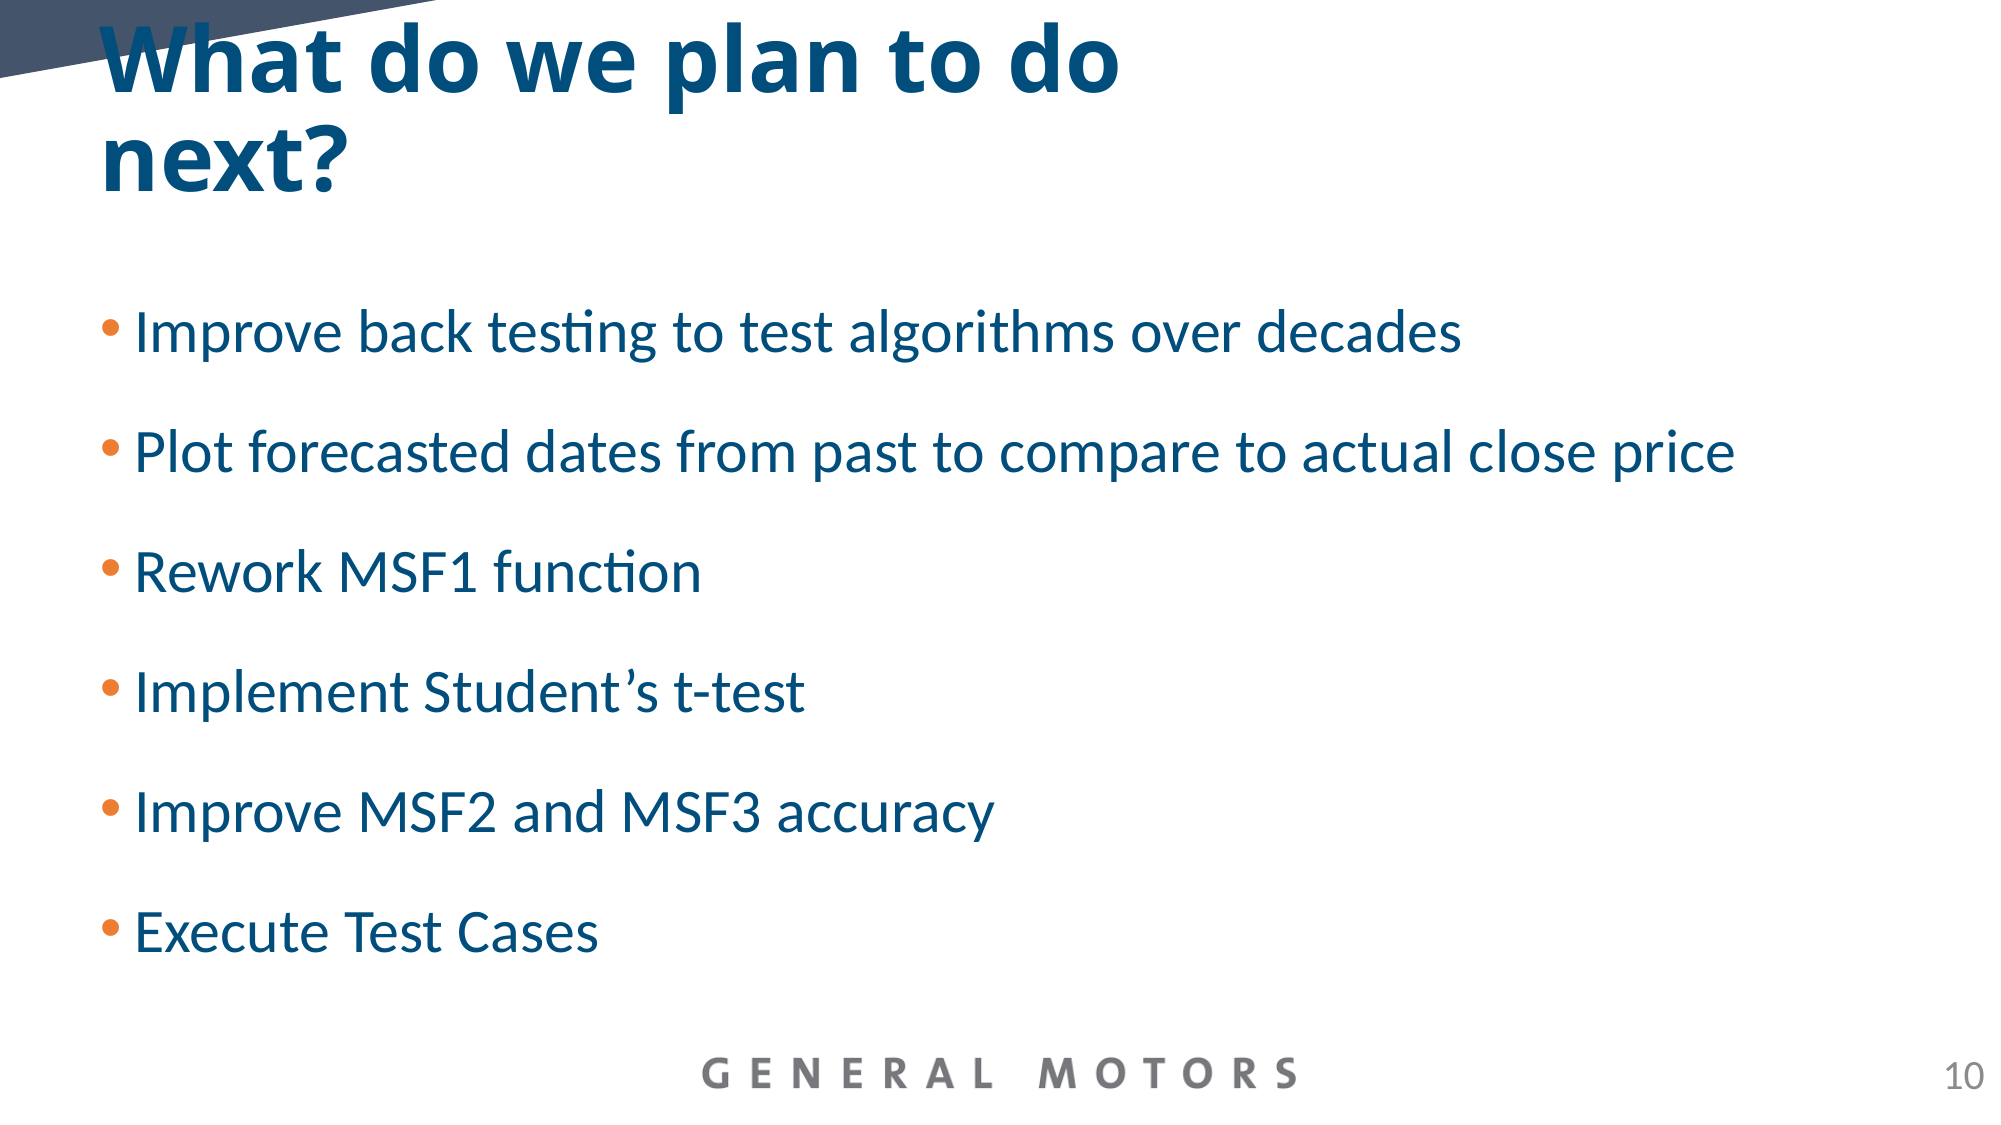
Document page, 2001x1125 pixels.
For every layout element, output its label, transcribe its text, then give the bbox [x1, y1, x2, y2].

list Improve back testing to test algorithms over decades Plot forecasted dates from past to compare to actual close price Rework MSF1 function Implement Student’s t-test Improve MSF2 and MSF3 accuracy Execute Test Cases [84, 260, 1948, 973]
text_box [0, 0, 437, 80]
title What do we plan to do next? [84, 104, 1290, 219]
text_box 10 [1878, 1042, 2000, 1103]
picture [684, 1042, 1316, 1103]
